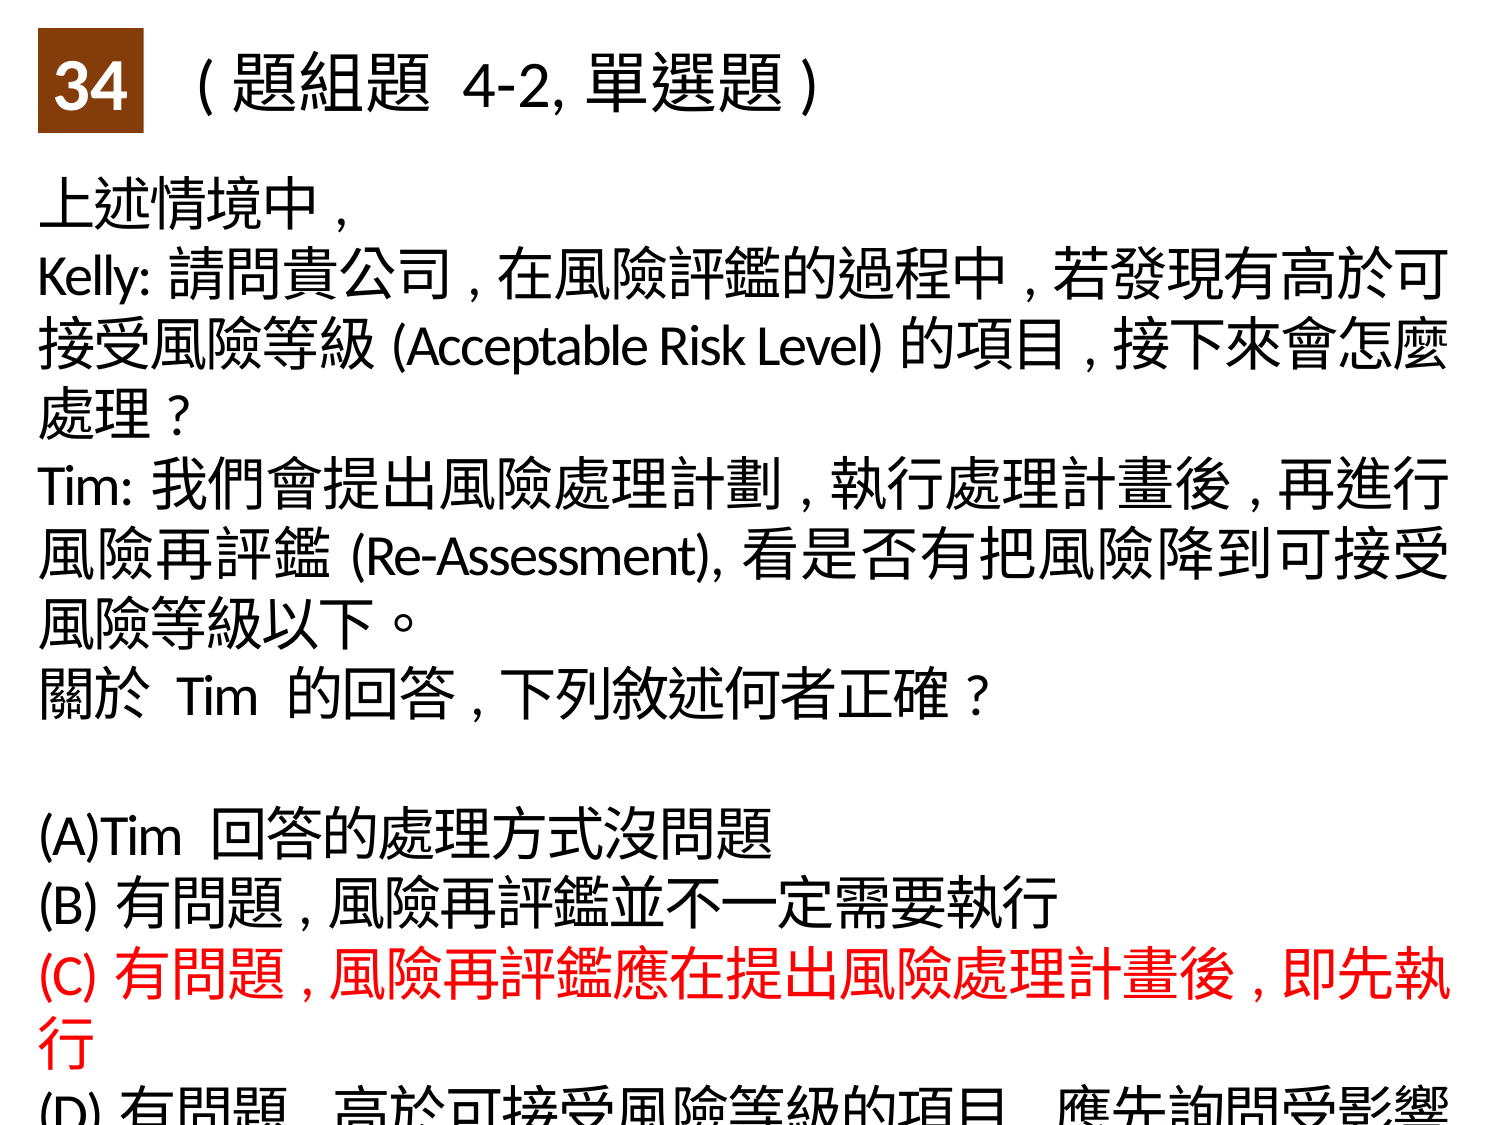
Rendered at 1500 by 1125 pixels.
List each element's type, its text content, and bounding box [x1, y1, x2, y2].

text_box 34 [38, 28, 144, 133]
text_box (題組題 4-2,單選題) [180, 33, 835, 128]
text_box 上述情境中, Kelly:請問貴公司,在風險評鑑的過程中,若發現有高於可接受風險等級(Acceptable Risk Level)的項目,接下來會怎麼處理? Tim:我們會提出風險處理計劃,執行處理計畫後,再進行風險再評鑑(Re-Assessment),看是否有把風險降到可接受風險等級以下。 關於 Tim 的回答,下列敘述何者正確? (A)Tim 回答的處理方式沒問題 (B)有問題,風險再評鑑並不一定需要執行 (C)有問題,風險再評鑑應在提出風險處理計畫後,即先執行 (D)有問題,高於可接受風險等級的項目,應先詢問受影響資產的管理單位是否需處理,再決定是否提出風險處理計畫 [22, 159, 1464, 1125]
